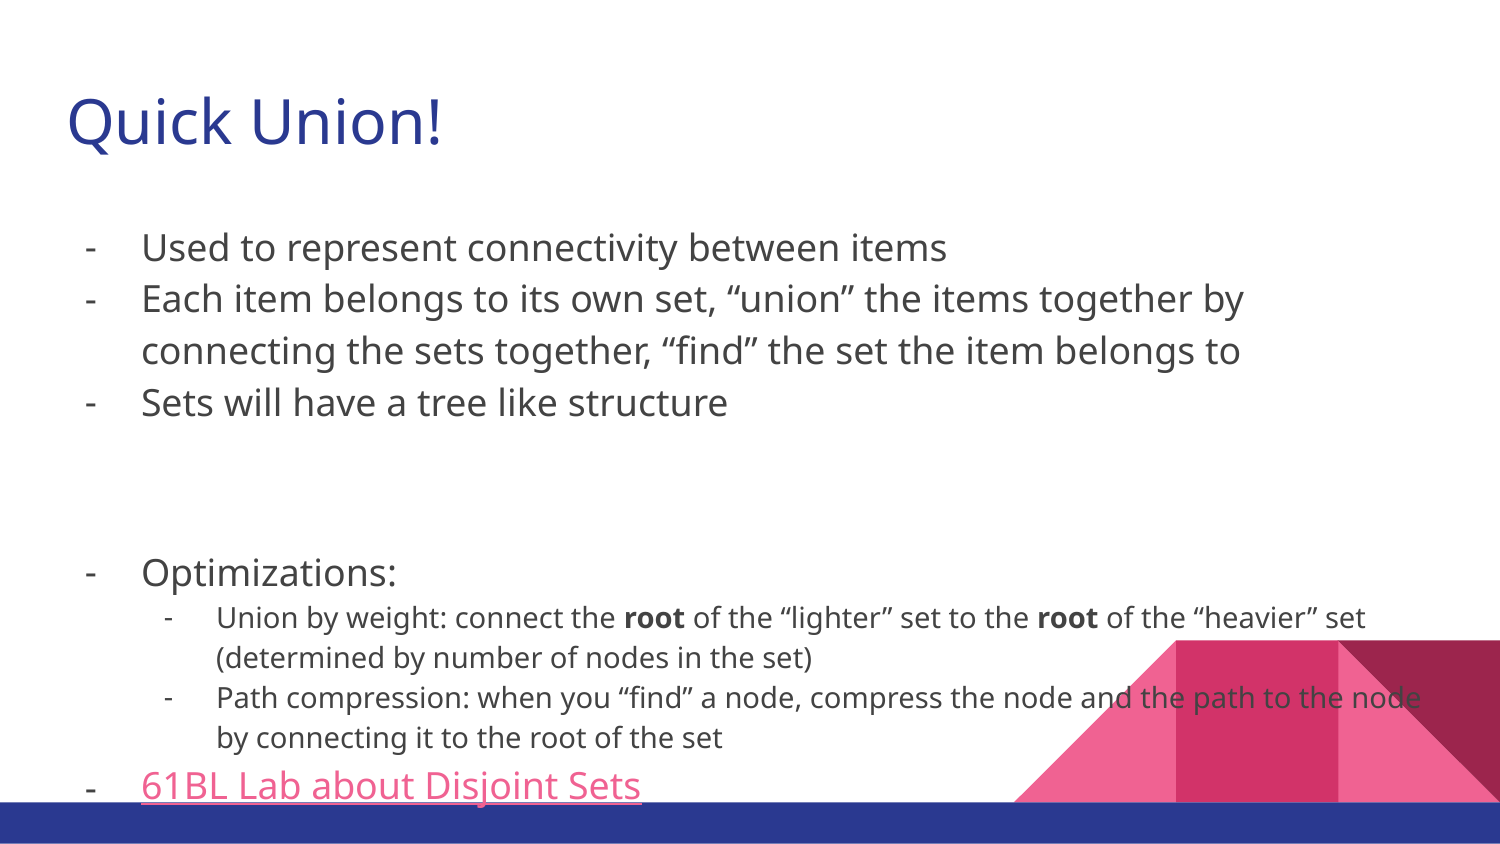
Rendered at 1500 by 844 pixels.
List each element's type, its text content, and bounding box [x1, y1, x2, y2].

list Used to represent connectivity between items Each item belongs to its own set, “union” the items together by connecting the sets together, “find” the set the item belongs to Sets will have a tree like structure Optimizations: Union by weight: connect the root of the “lighter” set to the root of the “heavier” set (determined by number of nodes in the set) Path compression: when you “find” a node, compress the node and the path to the node by connecting it to the root of the set 61BL Lab about Disjoint Sets [51, 201, 1449, 750]
title Quick Union! [51, 67, 1449, 167]
